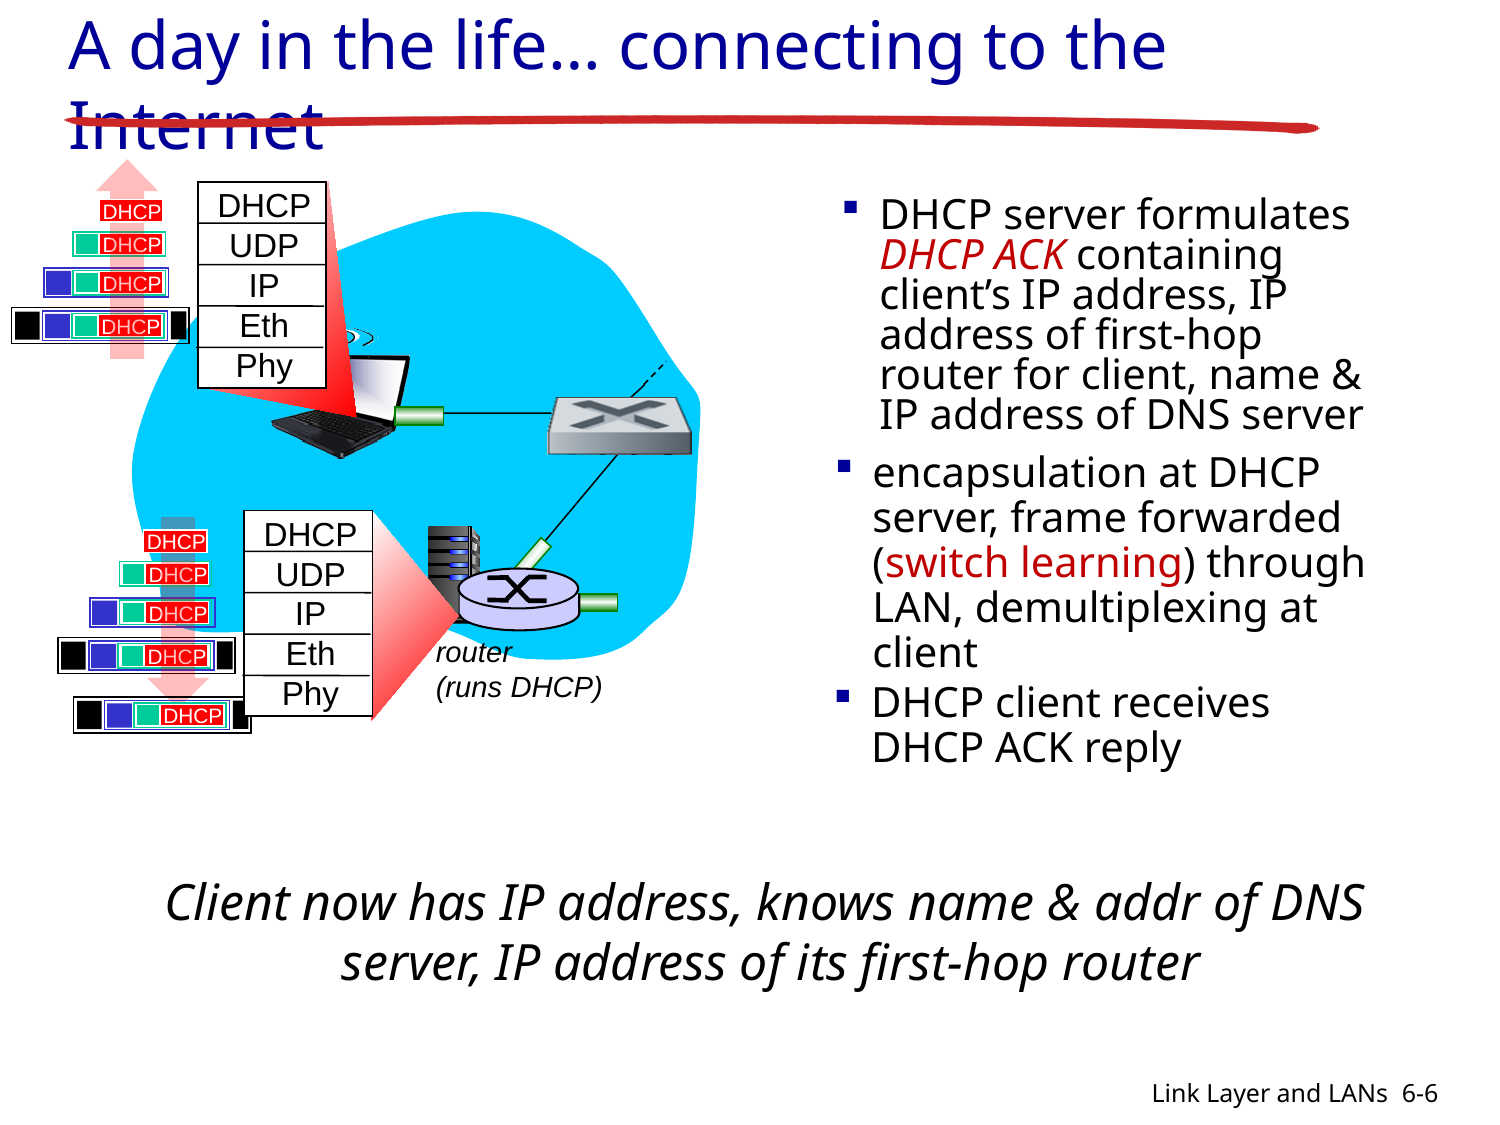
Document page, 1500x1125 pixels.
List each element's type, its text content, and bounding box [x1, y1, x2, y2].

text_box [73, 695, 252, 736]
text_box Client now has IP address, knows name & addr of DNS server, IP address of its first-hop router [149, 862, 1394, 998]
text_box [126, 208, 711, 713]
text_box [195, 177, 357, 418]
text_box encapsulation at DHCP server, frame forwarded (switch learning) through LAN, demultiplexing at client [819, 444, 1381, 668]
text_box DHCP client receives DHCP ACK reply [818, 674, 1380, 795]
slide_number 6-6 [1387, 1069, 1478, 1115]
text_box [57, 516, 236, 709]
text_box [131, 521, 222, 562]
picture [59, 109, 1335, 139]
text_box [11, 158, 190, 359]
list DHCP server formulates DHCP ACK containing client’s IP address, IP address of first-hop router for client, name & IP address of DNS server [826, 190, 1389, 449]
title A day in the life… connecting to the Internet [53, 1, 1372, 165]
footer Link Layer and LANs [1045, 1069, 1404, 1110]
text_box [242, 505, 459, 722]
